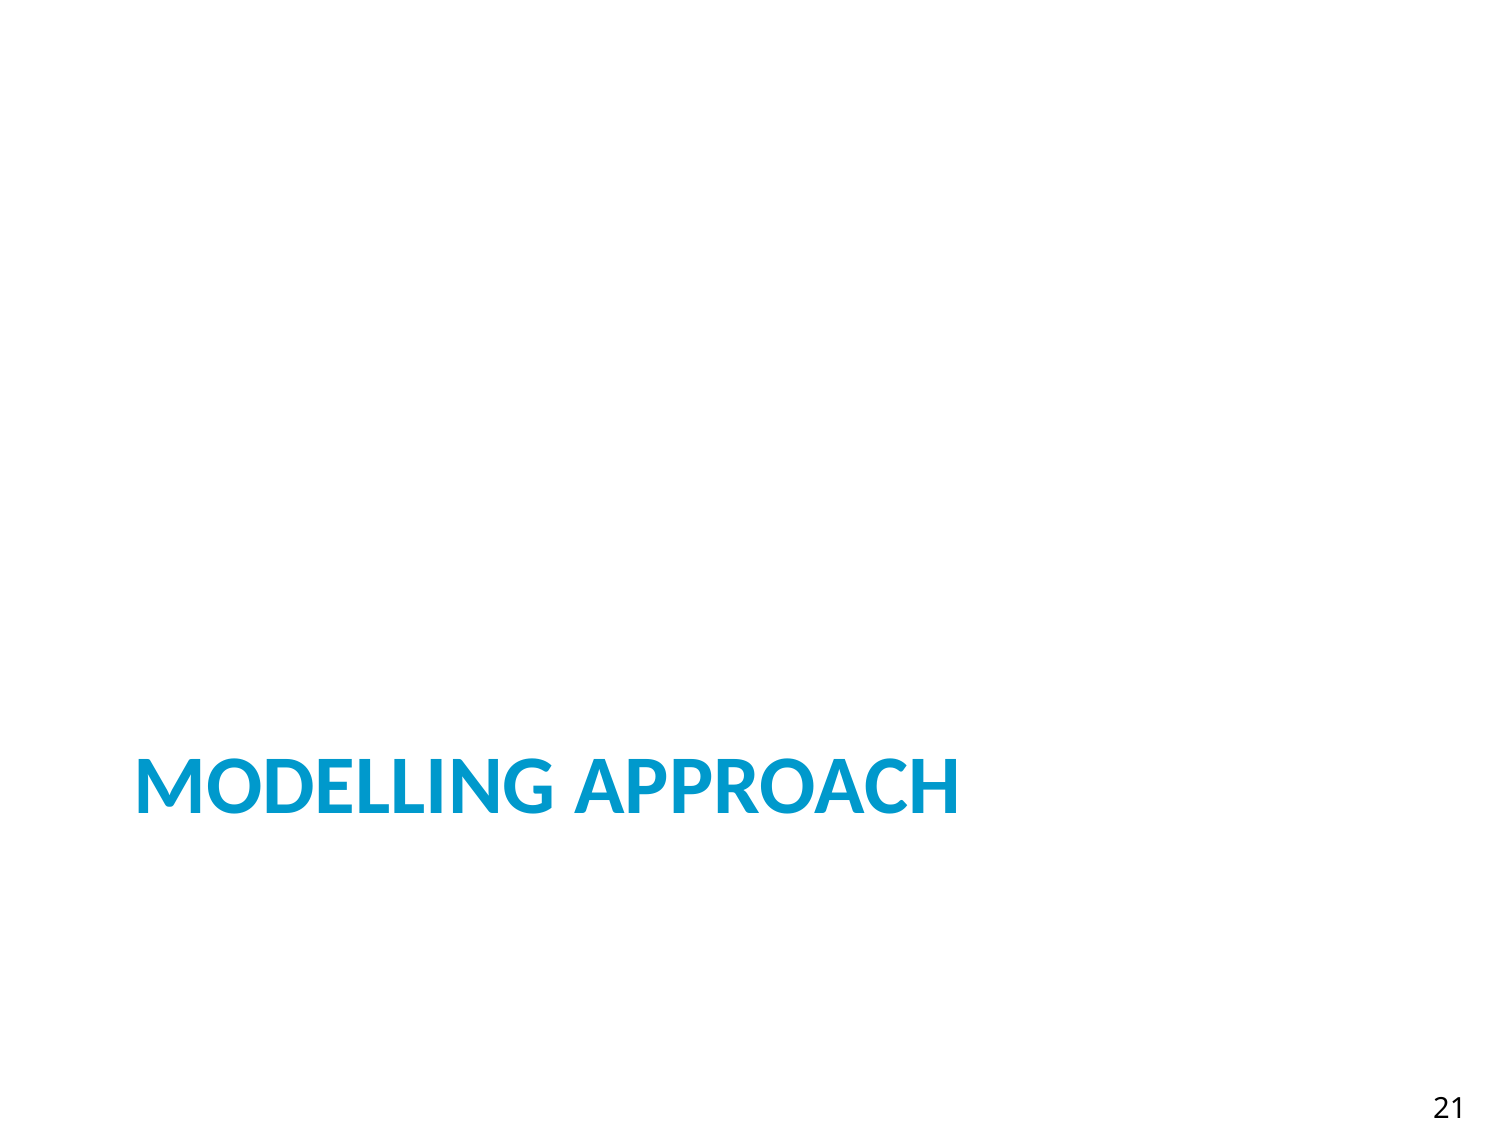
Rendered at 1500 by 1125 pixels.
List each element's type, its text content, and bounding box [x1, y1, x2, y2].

title Modelling Approach [118, 722, 1394, 947]
footer 21 [1399, 1082, 1500, 1125]
